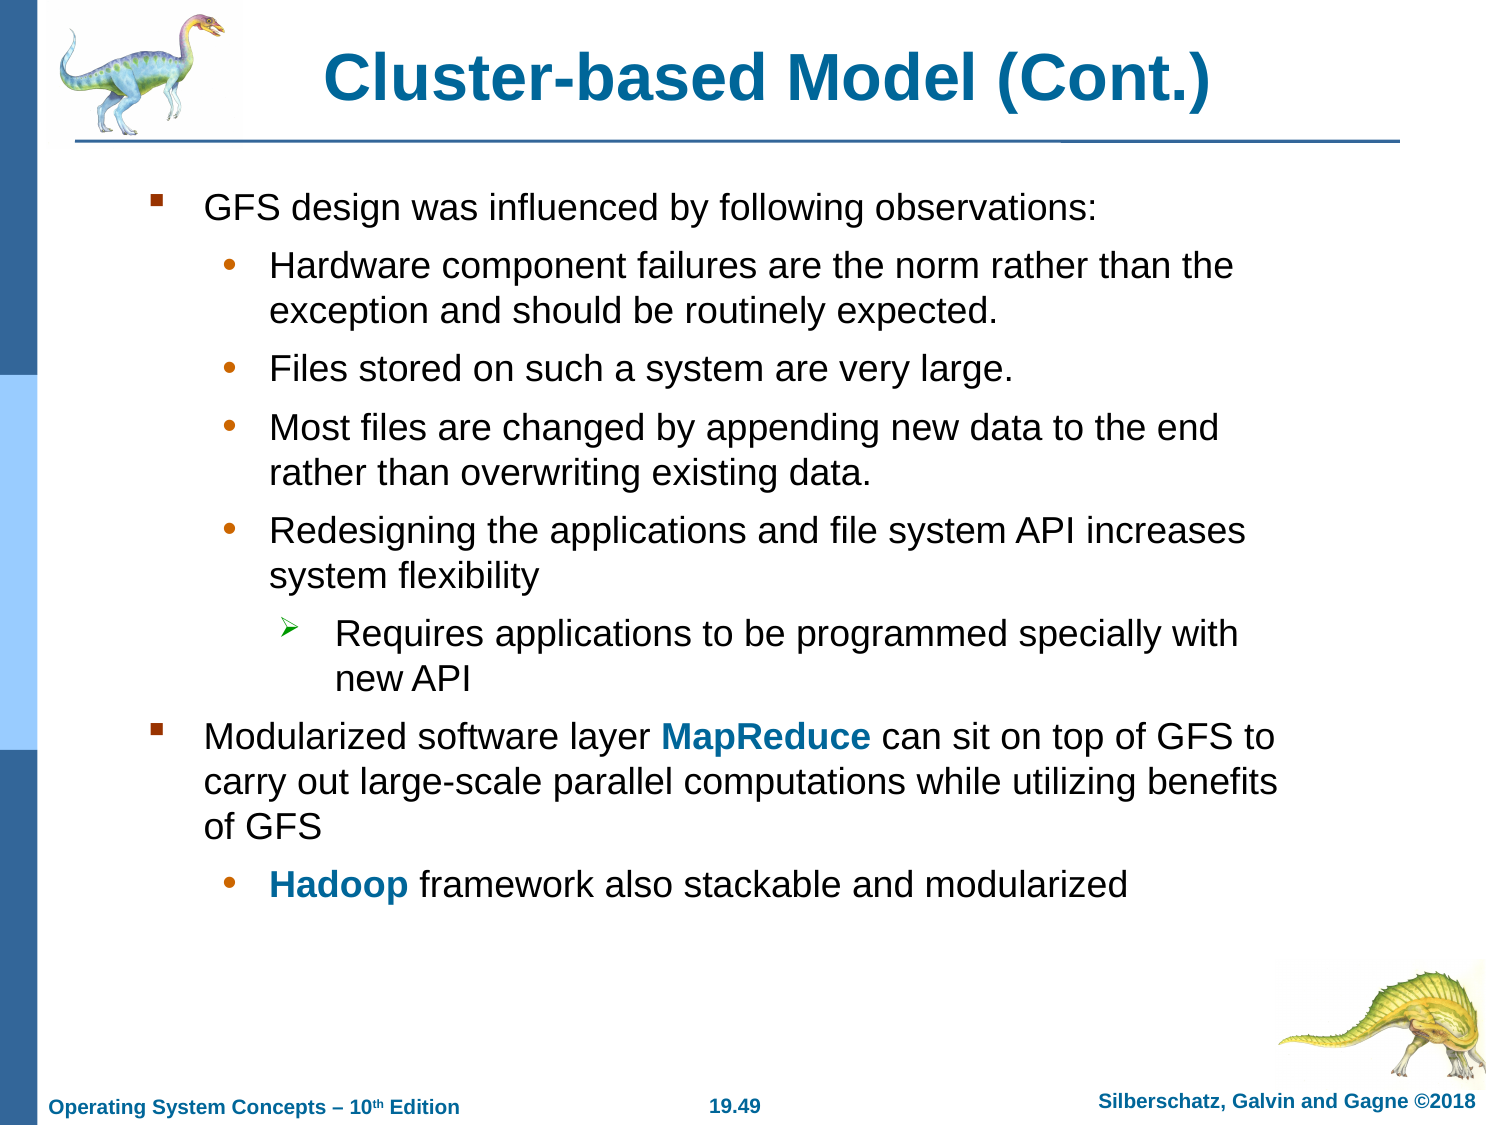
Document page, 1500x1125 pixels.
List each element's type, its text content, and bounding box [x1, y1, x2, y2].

title Cluster-based Model (Cont.) [136, 27, 1400, 122]
list GFS design was influenced by following observations: Hardware component failures are the norm rather than the exception and should be routinely expected. Files stored on such a system are very large. Most files are changed by appending new data to the end rather than overwriting existing data. Redesigning the applications and file system API increases system flexibility Requires applications to be programmed specially with new API Modularized software layer MapReduce can sit on top of GFS to carry out large-scale parallel computations while utilizing benefits of GFS Hadoop framework also stackable and modularized [132, 175, 1324, 919]
picture [46, 0, 243, 149]
picture [1275, 959, 1486, 1090]
